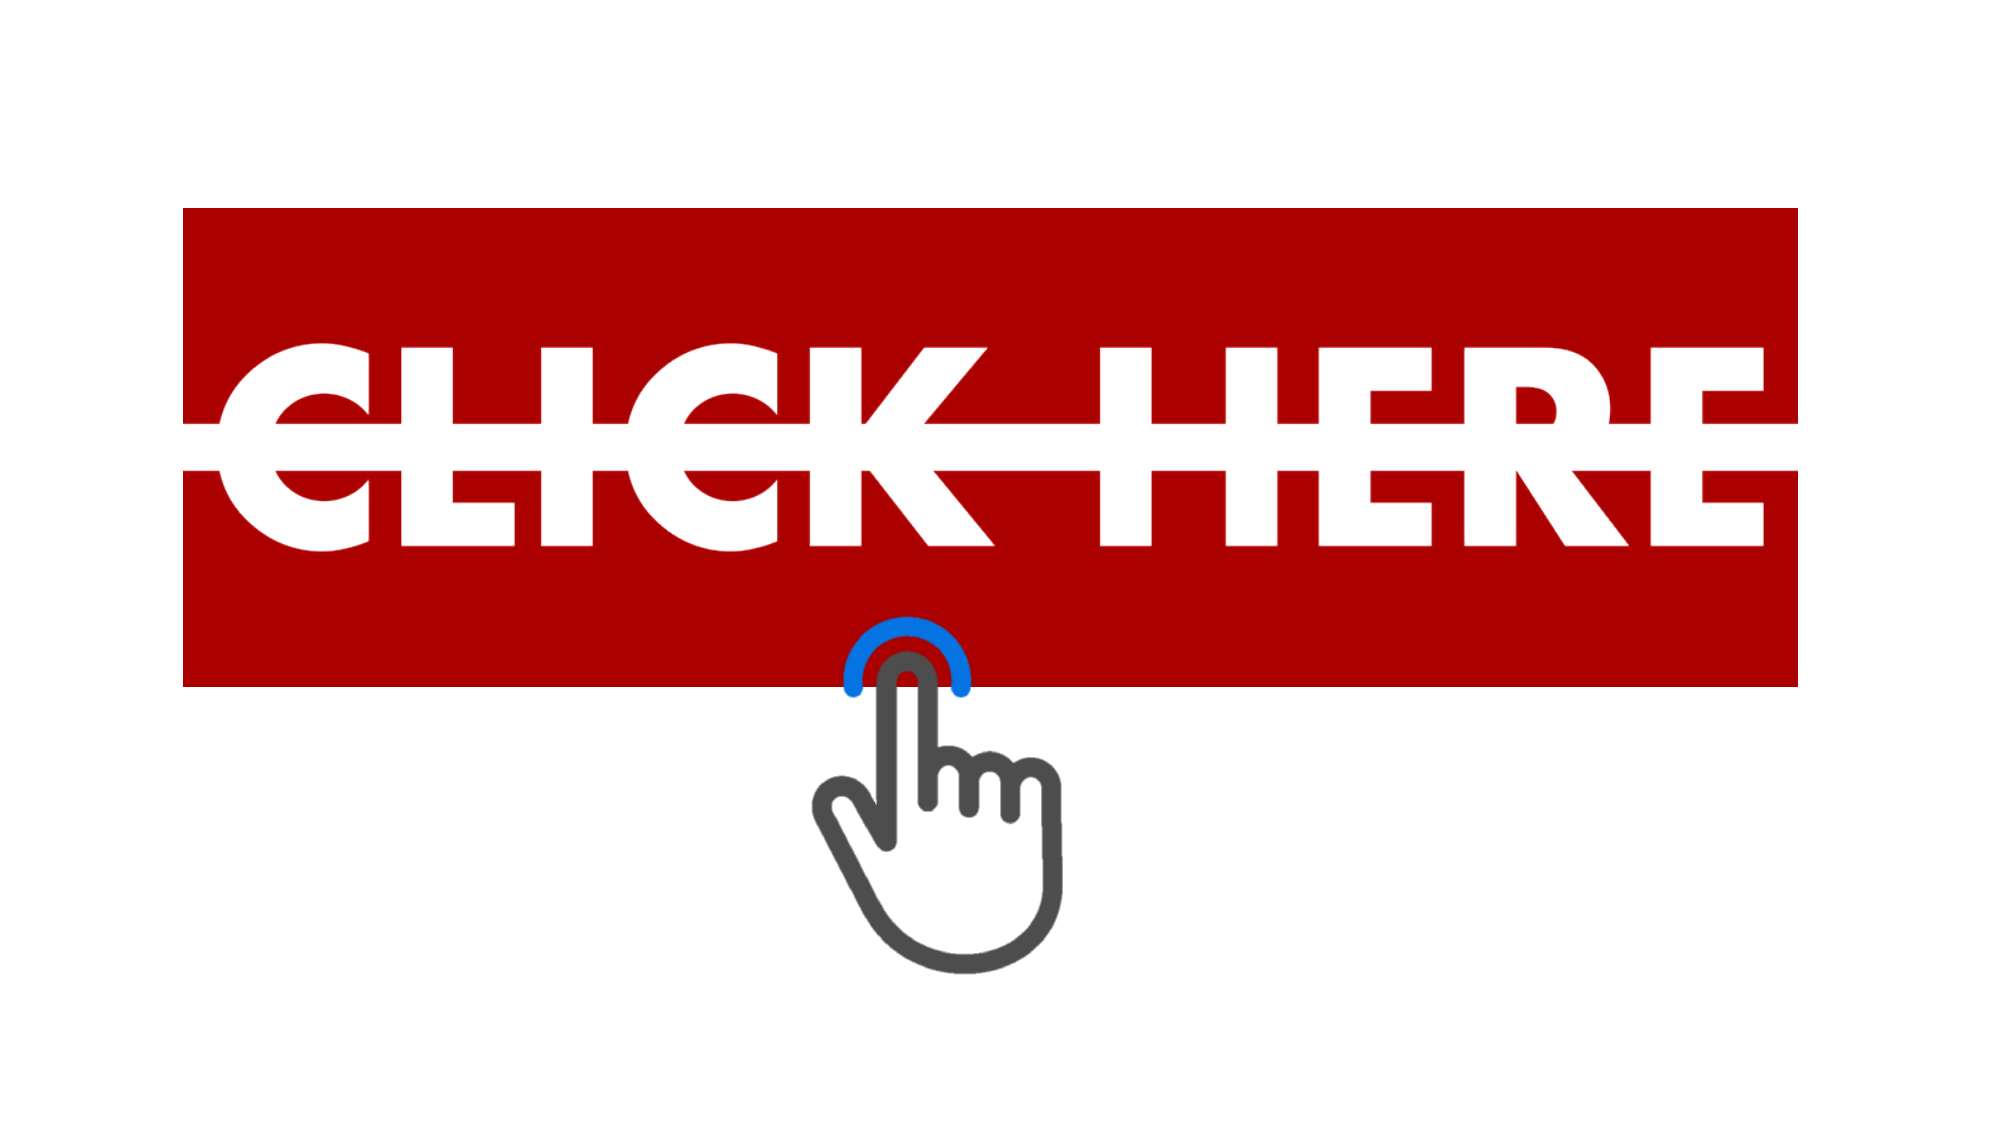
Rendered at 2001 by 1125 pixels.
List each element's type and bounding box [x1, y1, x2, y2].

picture [182, 208, 1798, 1125]
